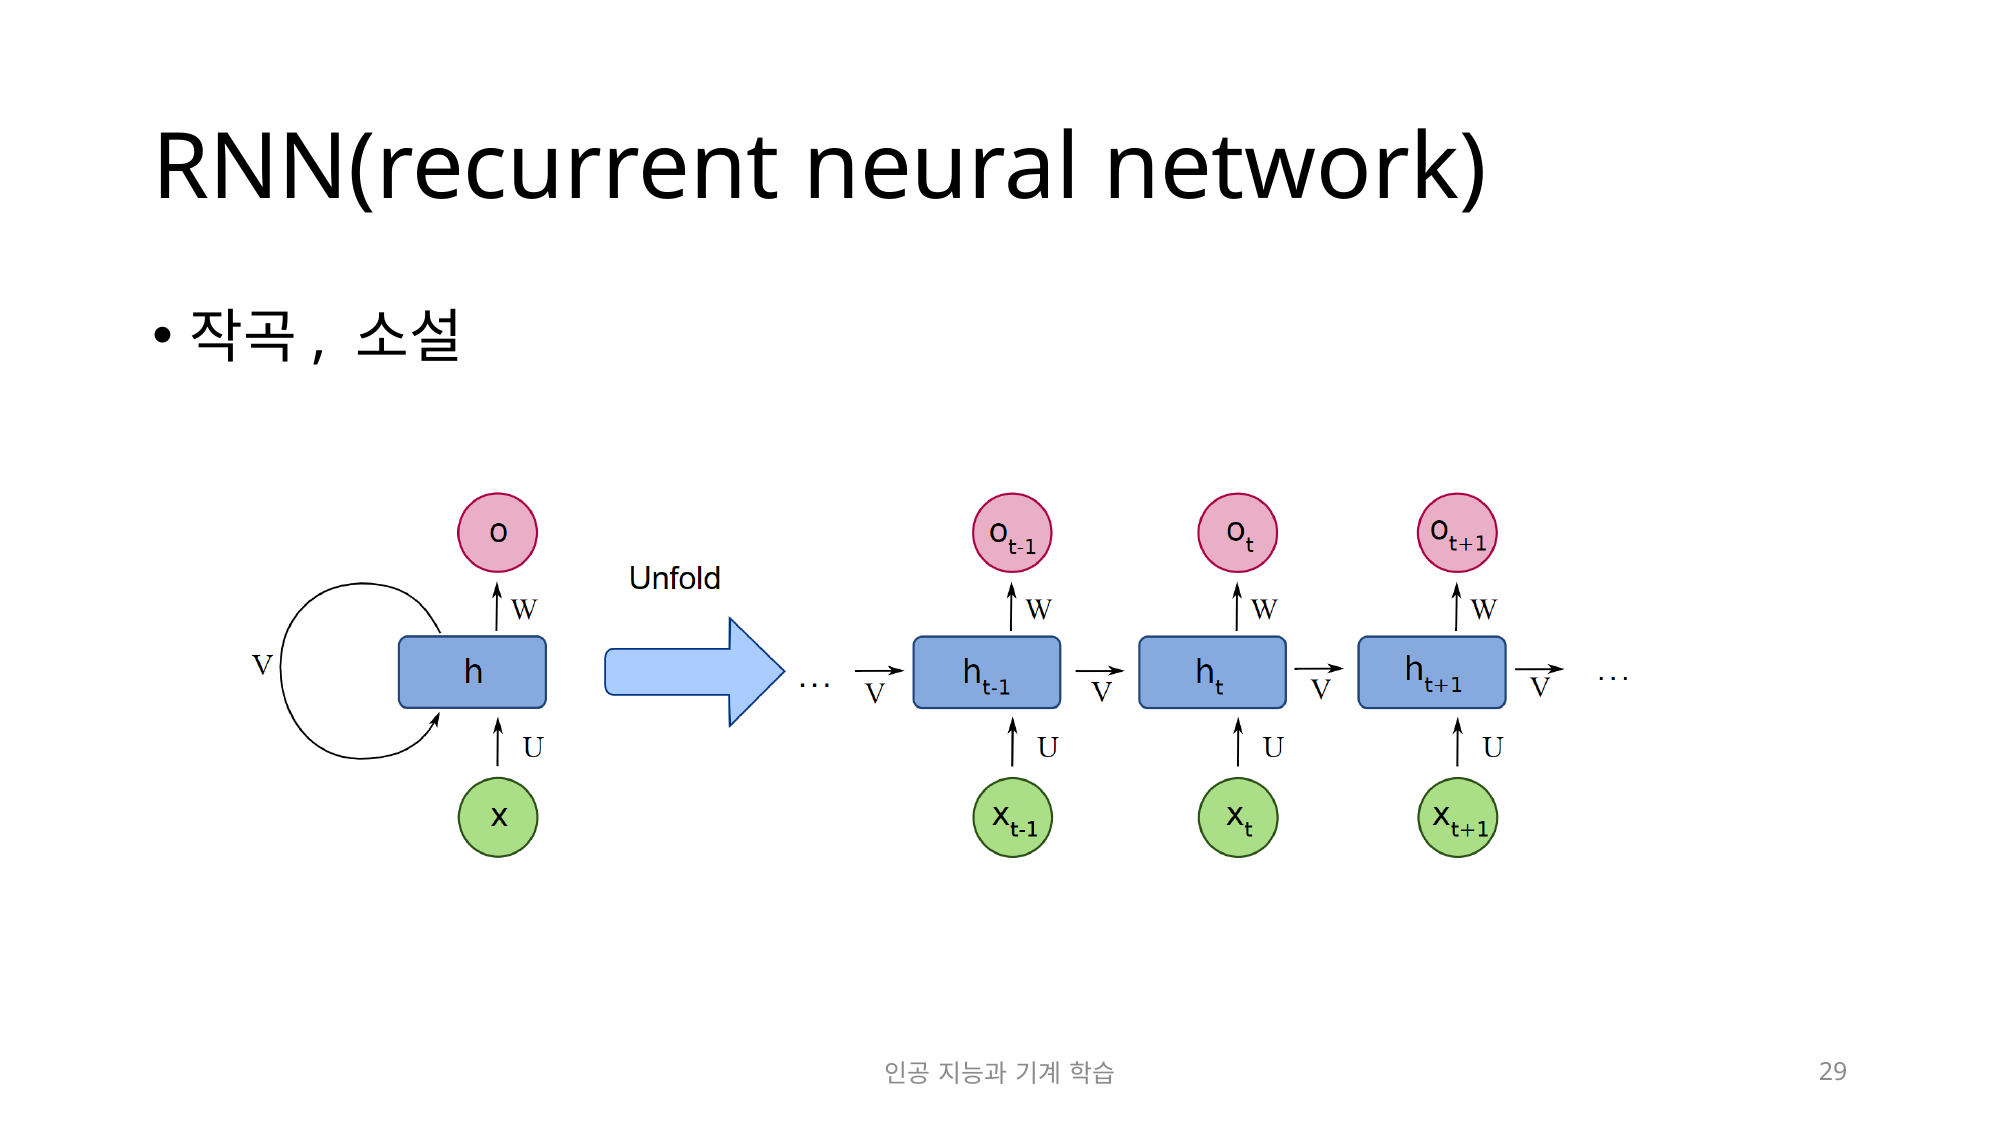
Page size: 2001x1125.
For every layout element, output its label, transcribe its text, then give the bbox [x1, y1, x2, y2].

picture [227, 460, 1651, 883]
list 작곡, 소설 [137, 299, 1863, 1014]
slide_number 29 [1412, 1042, 1863, 1103]
footer 인공 지능과 기계 학습 [662, 1042, 1338, 1103]
title RNN(recurrent neural network) [137, 59, 1863, 278]
